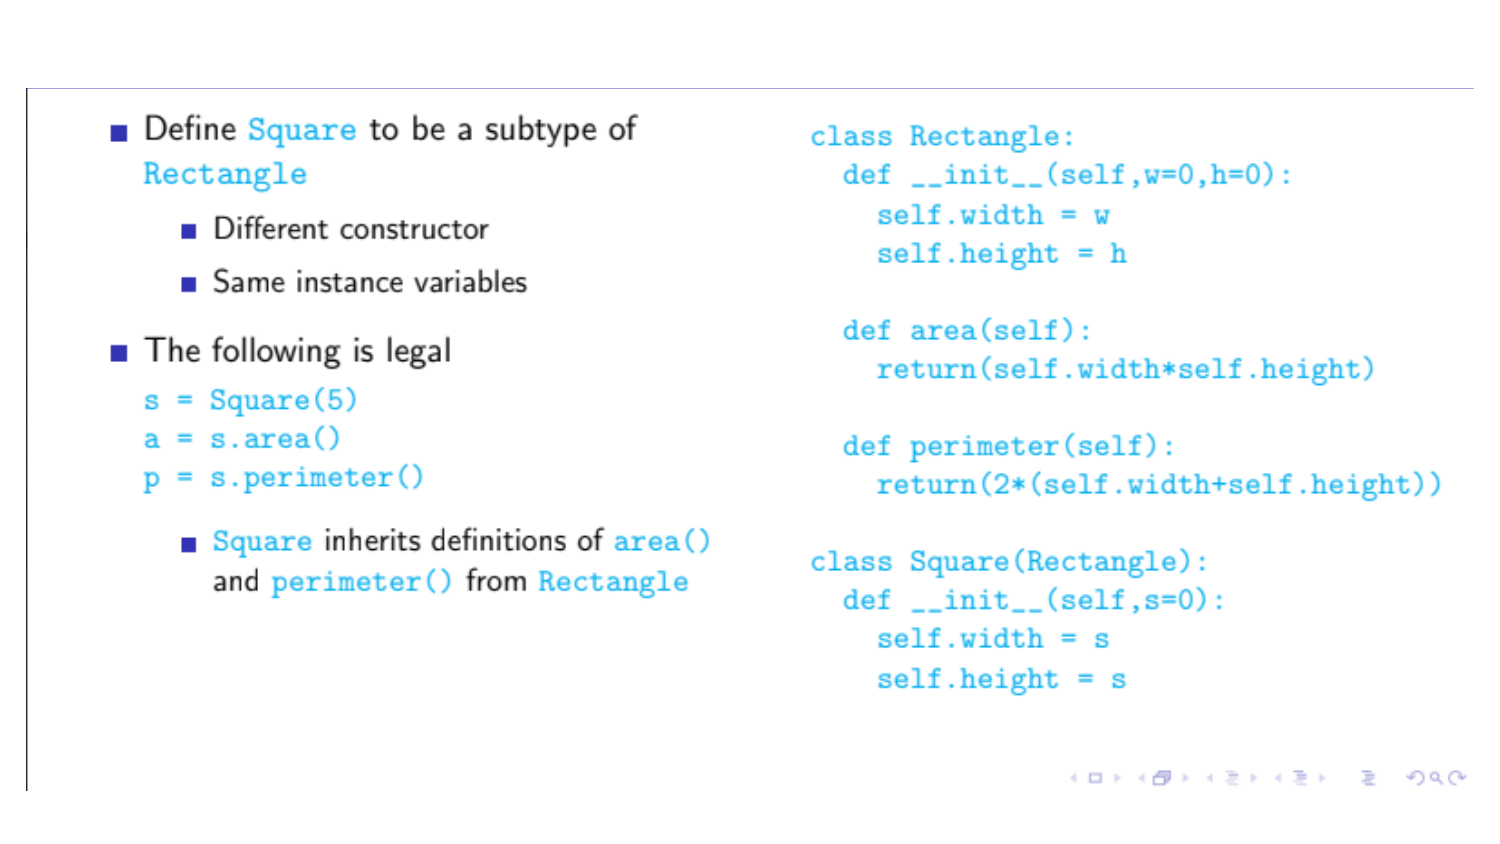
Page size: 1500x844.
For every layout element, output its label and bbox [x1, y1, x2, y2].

picture [25, 87, 1474, 792]
